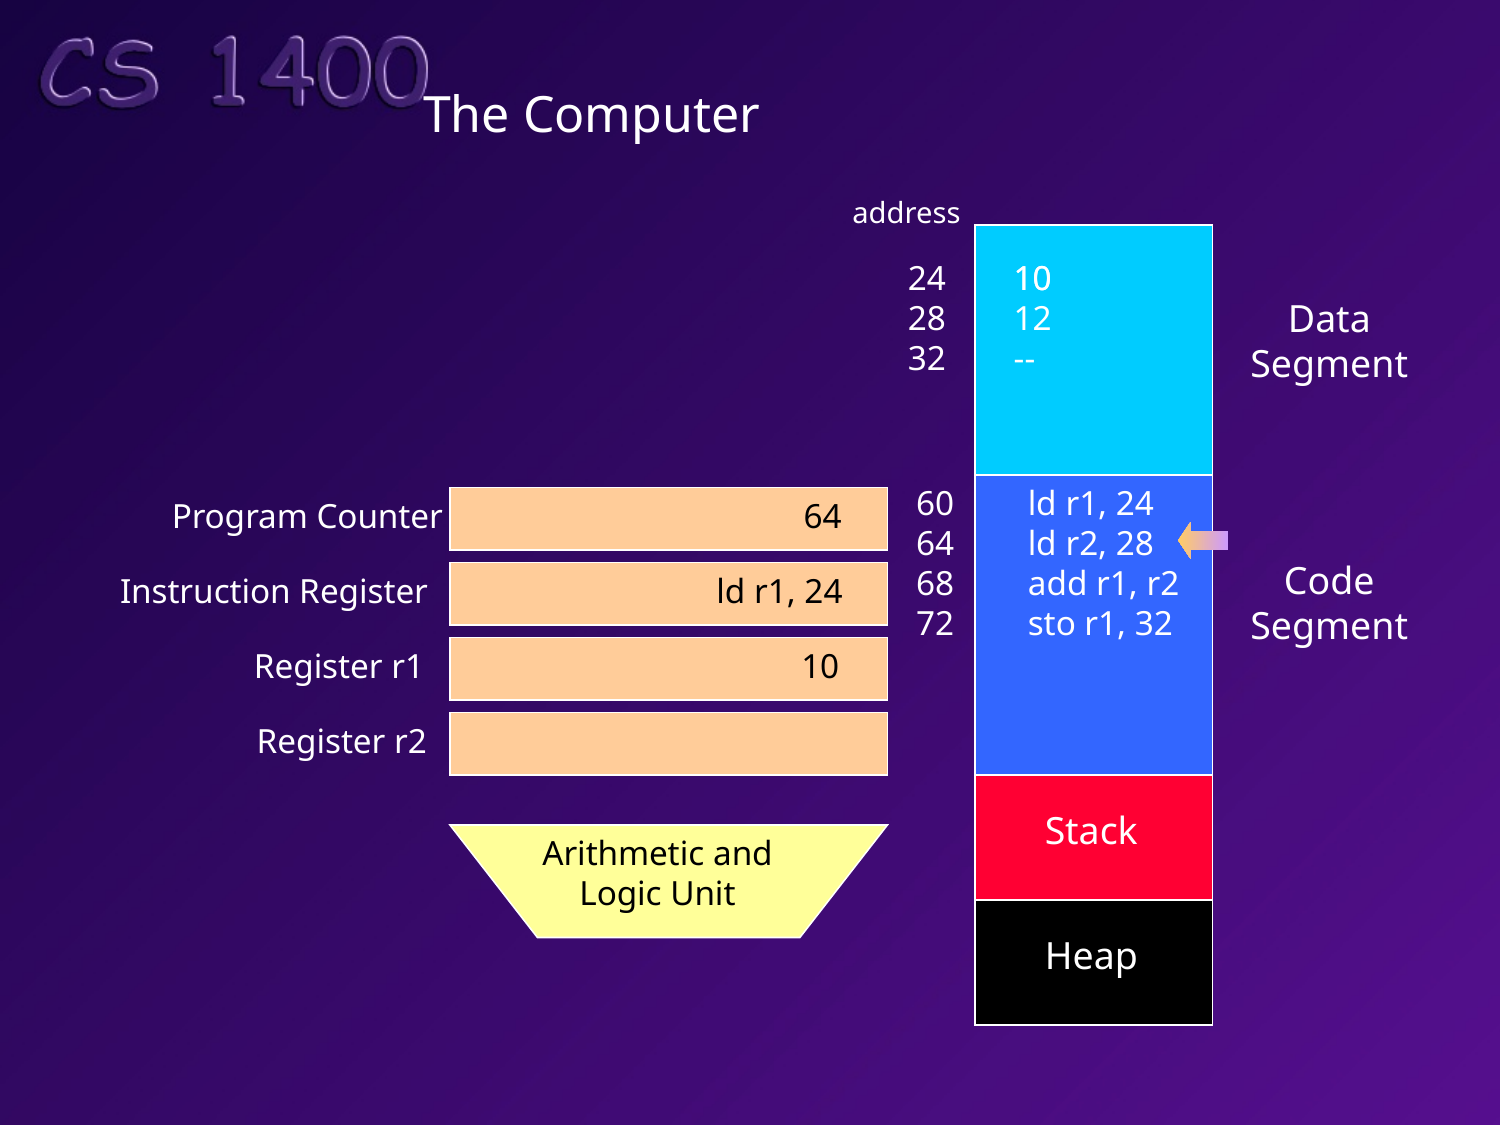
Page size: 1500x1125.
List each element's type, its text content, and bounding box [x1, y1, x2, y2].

text_box [449, 562, 888, 625]
text_box [974, 474, 1213, 774]
text_box [449, 637, 888, 700]
text_box [1178, 521, 1229, 560]
text_box 10 12 -- [999, 305, 1067, 385]
text_box Heap [1030, 924, 1153, 985]
text_box 60 64 68 72 [901, 474, 970, 650]
text_box 64 [789, 487, 857, 543]
text_box Register r1 [239, 637, 440, 693]
text_box 10 [999, 249, 1067, 305]
text_box [974, 224, 1213, 474]
text_box [974, 774, 1213, 900]
text_box Instruction Register [105, 562, 444, 618]
text_box Code Segment [1235, 549, 1423, 655]
text_box Arithmetic and Logic Unit [527, 824, 788, 920]
text_box [974, 900, 1213, 1025]
text_box ld r1, 24 [701, 562, 858, 618]
text_box Register r2 [241, 712, 443, 768]
text_box [449, 825, 888, 938]
text_box Data Segment [1235, 287, 1423, 393]
text_box address [837, 187, 976, 238]
text_box [449, 712, 888, 775]
text_box Program Counter [157, 487, 459, 543]
text_box [449, 487, 888, 550]
text_box Stack [1029, 799, 1153, 860]
text_box 24 28 32 [893, 249, 961, 385]
text_box The Computer [408, 74, 776, 150]
text_box ld r1, 24 ld r2, 28 add r1, r2 sto r1, 32 [1013, 474, 1195, 650]
picture [0, 0, 1500, 1125]
text_box 10 [786, 637, 854, 693]
